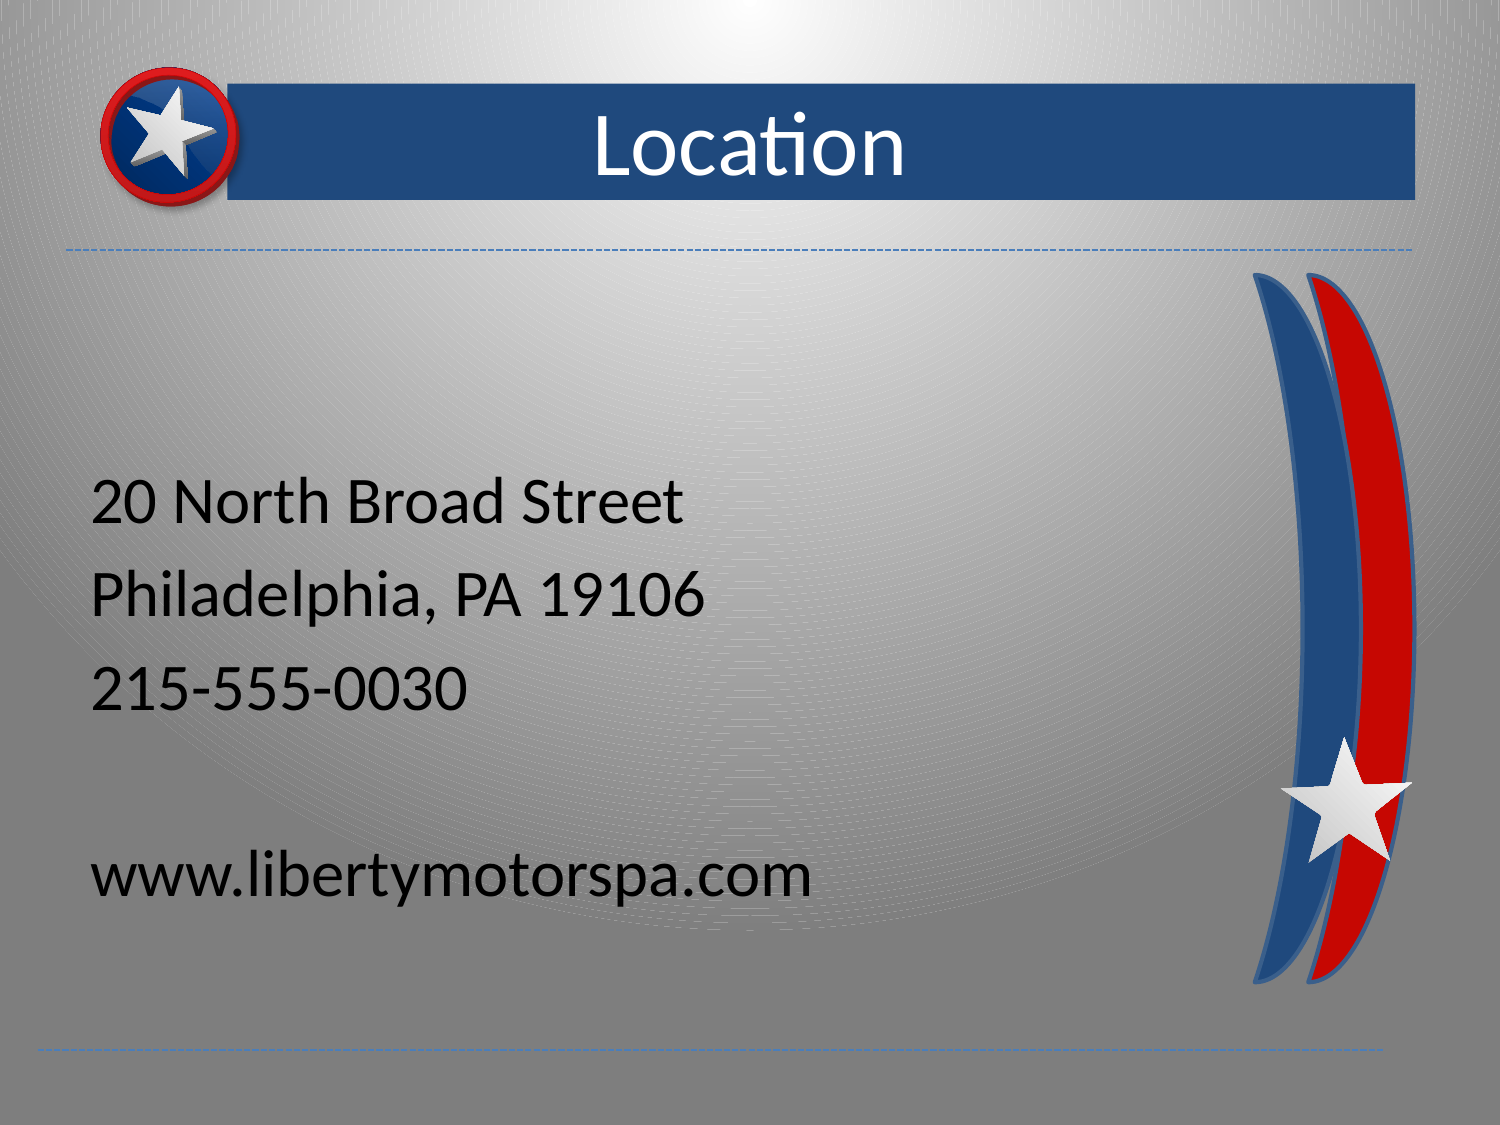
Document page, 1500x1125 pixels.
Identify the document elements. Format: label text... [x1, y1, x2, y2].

list 20 North Broad Street Philadelphia, PA 19106 215-555-0030 www.libertymotorspa.com [75, 262, 1425, 1005]
title Location [75, 45, 1425, 233]
